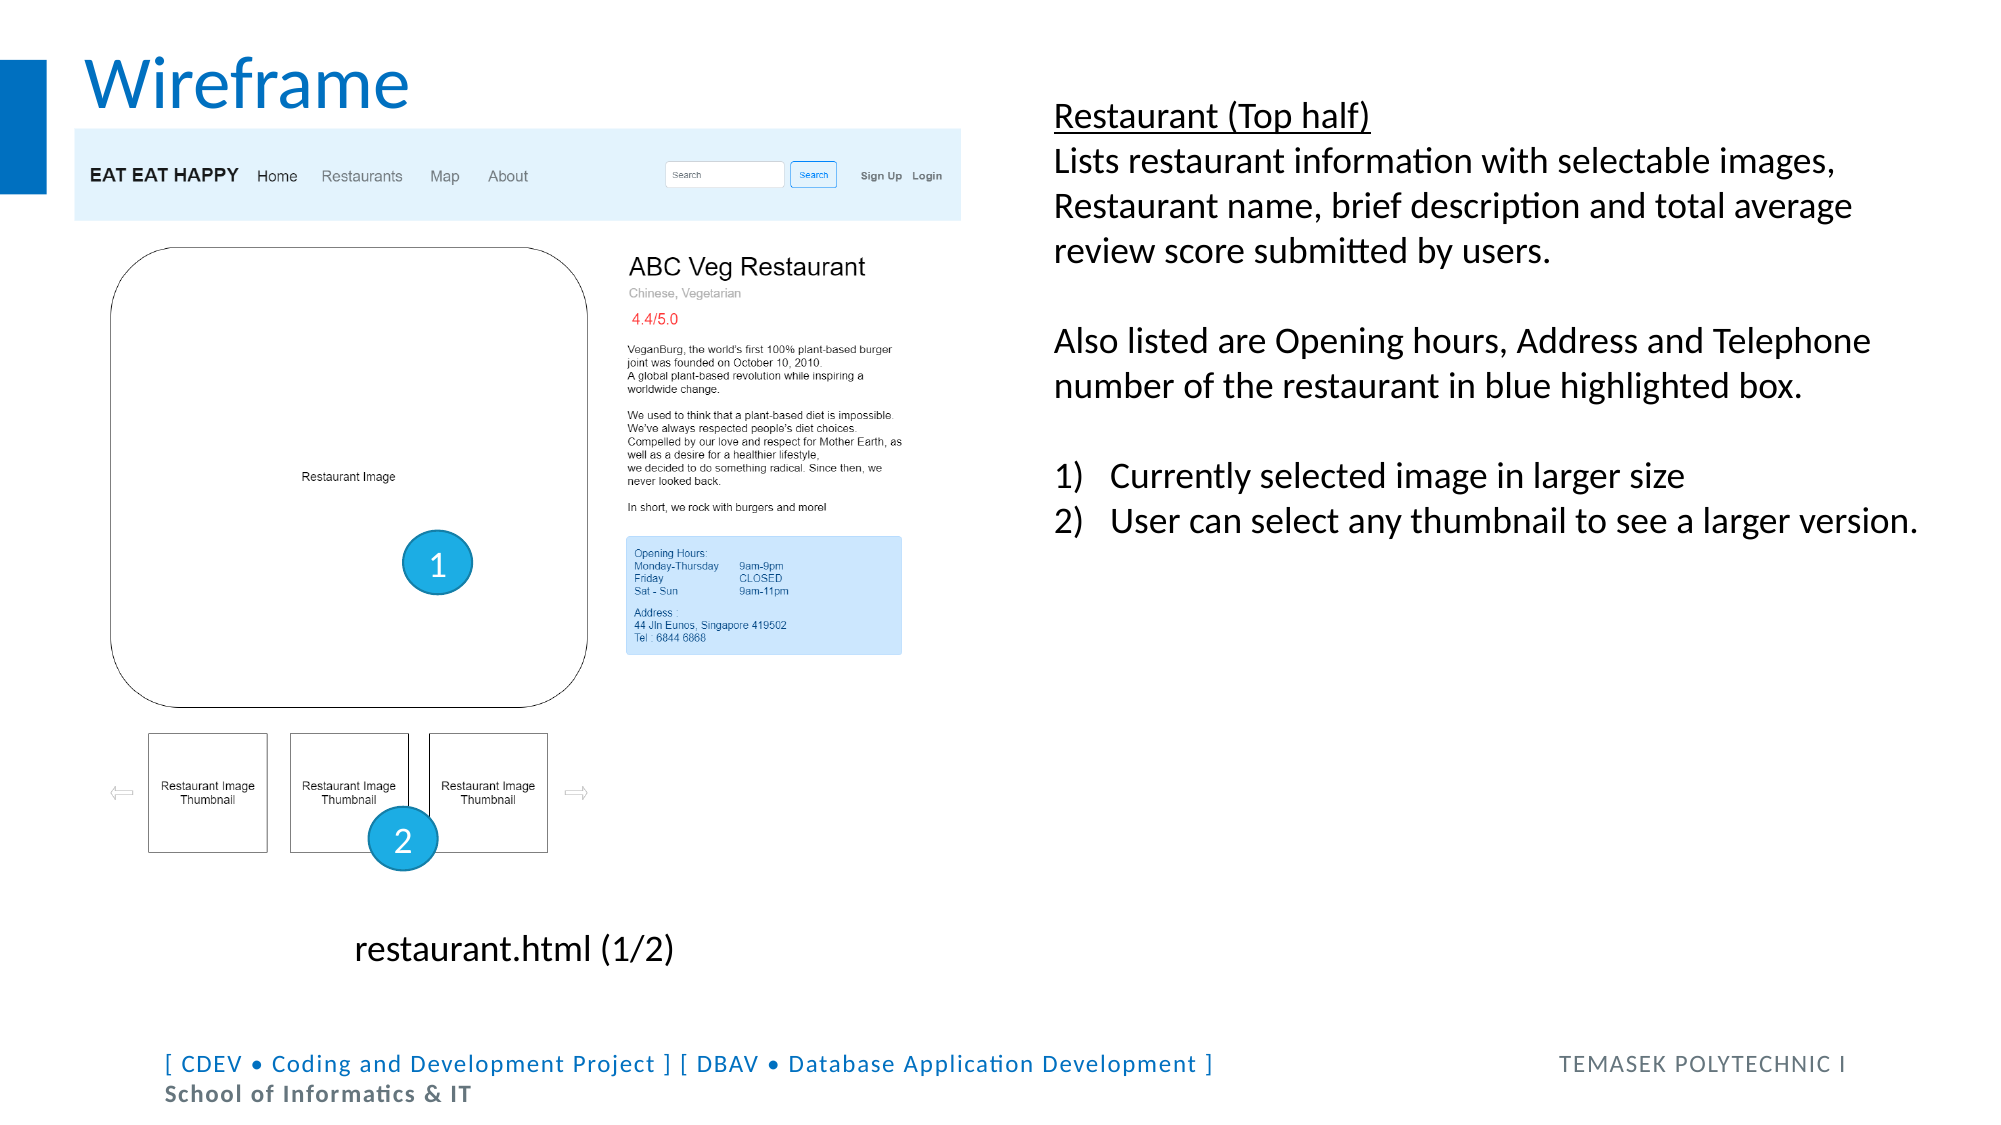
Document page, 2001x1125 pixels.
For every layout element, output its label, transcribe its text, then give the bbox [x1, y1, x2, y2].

text_box restaurant.html (1/2) [339, 916, 690, 977]
picture [74, 128, 961, 889]
title Wireframe [69, 16, 1765, 152]
text_box Restaurant (Top half) Lists restaurant information with selectable images, Restaurant name, brief description and total average review score submitted by users. Also listed are Opening hours, Address and Telephone number of the restaurant in blue highlighted box. Currently selected image in larger size User can select any thumbnail to see a larger version. [1039, 84, 1940, 594]
